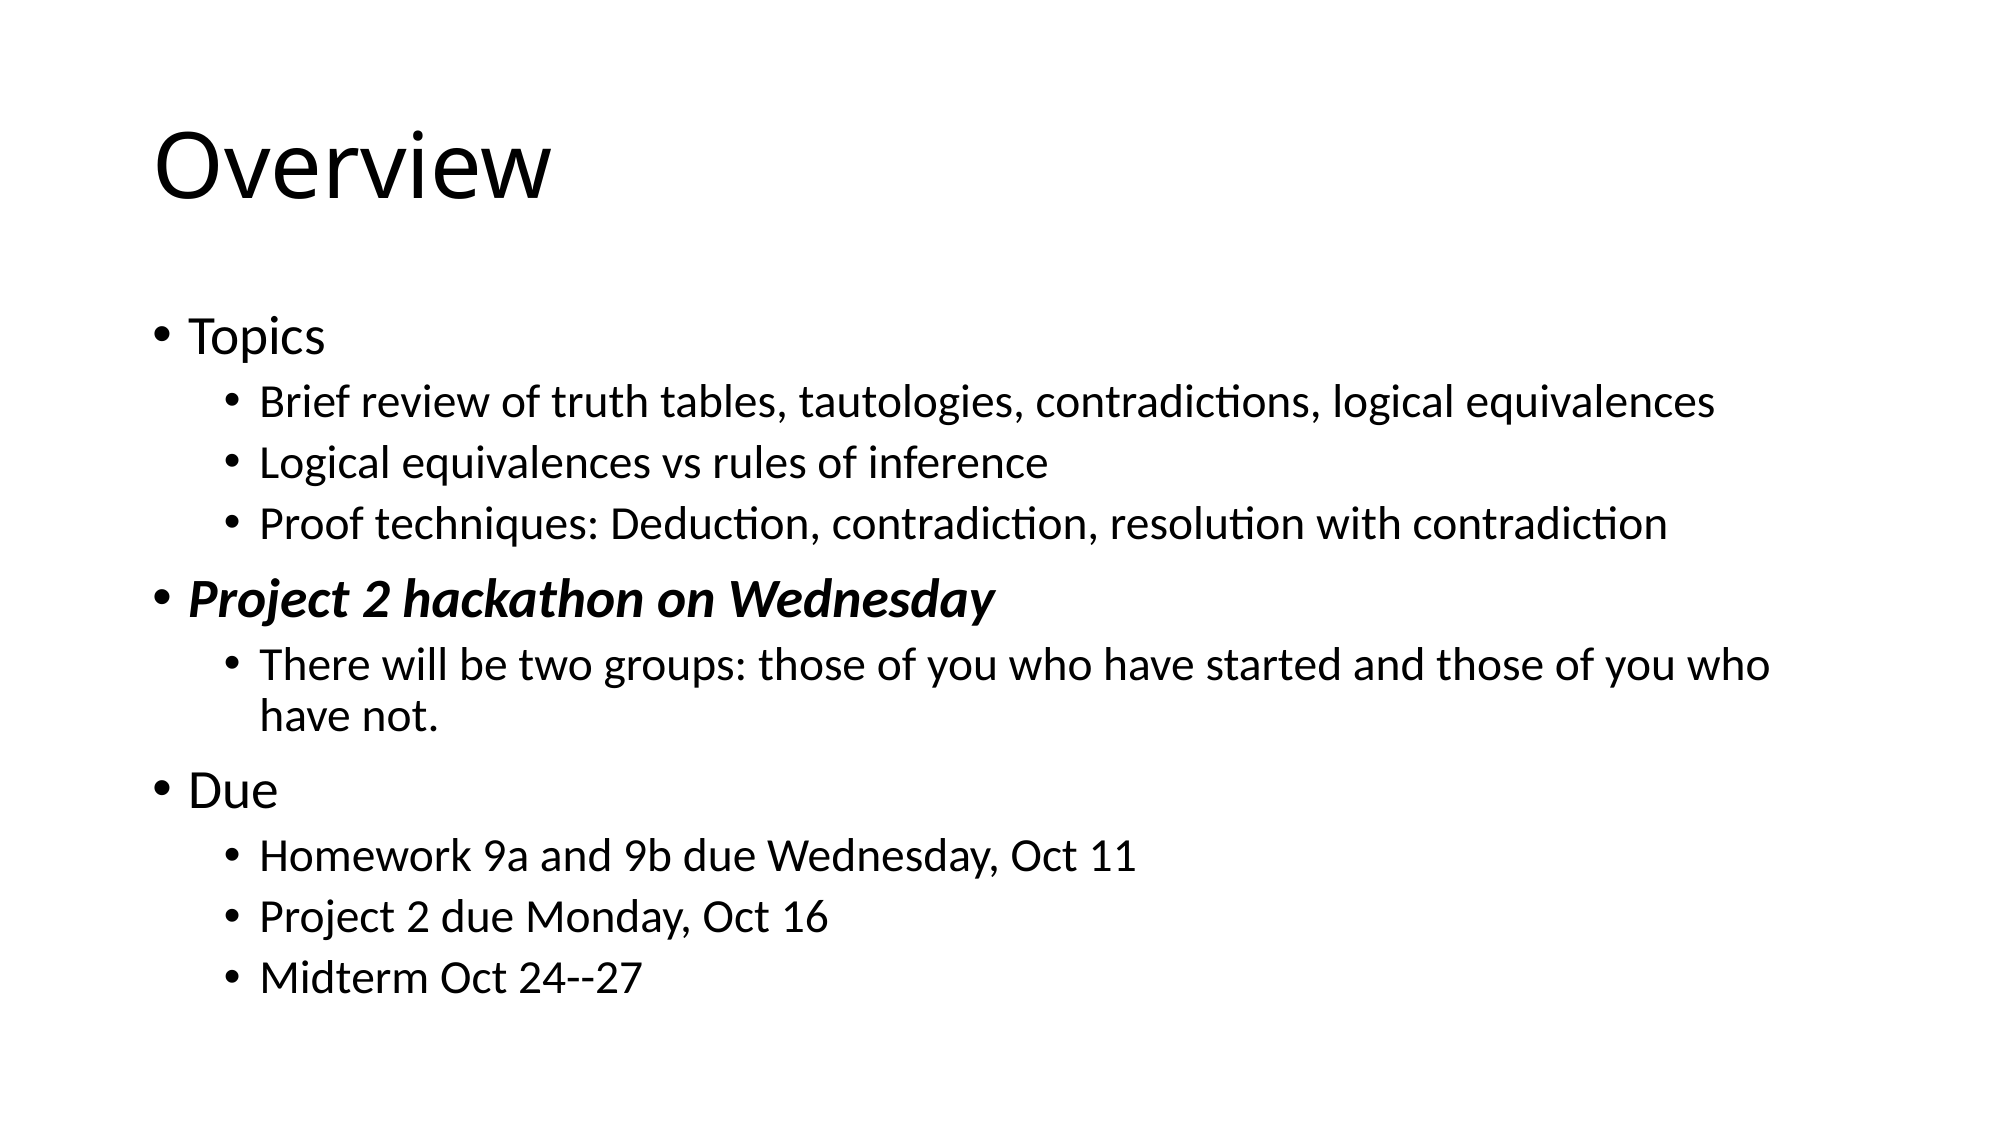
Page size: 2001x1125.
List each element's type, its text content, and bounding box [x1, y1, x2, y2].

list Topics Brief review of truth tables, tautologies, contradictions, logical equivalences Logical equivalences vs rules of inference Proof techniques: Deduction, contradiction, resolution with contradiction Project 2 hackathon on Wednesday There will be two groups: those of you who have started and those of you who have not. Due Homework 9a and 9b due Wednesday, Oct 11 Project 2 due Monday, Oct 16 Midterm Oct 24--27 [137, 299, 1863, 1014]
title Overview [137, 59, 1863, 278]
